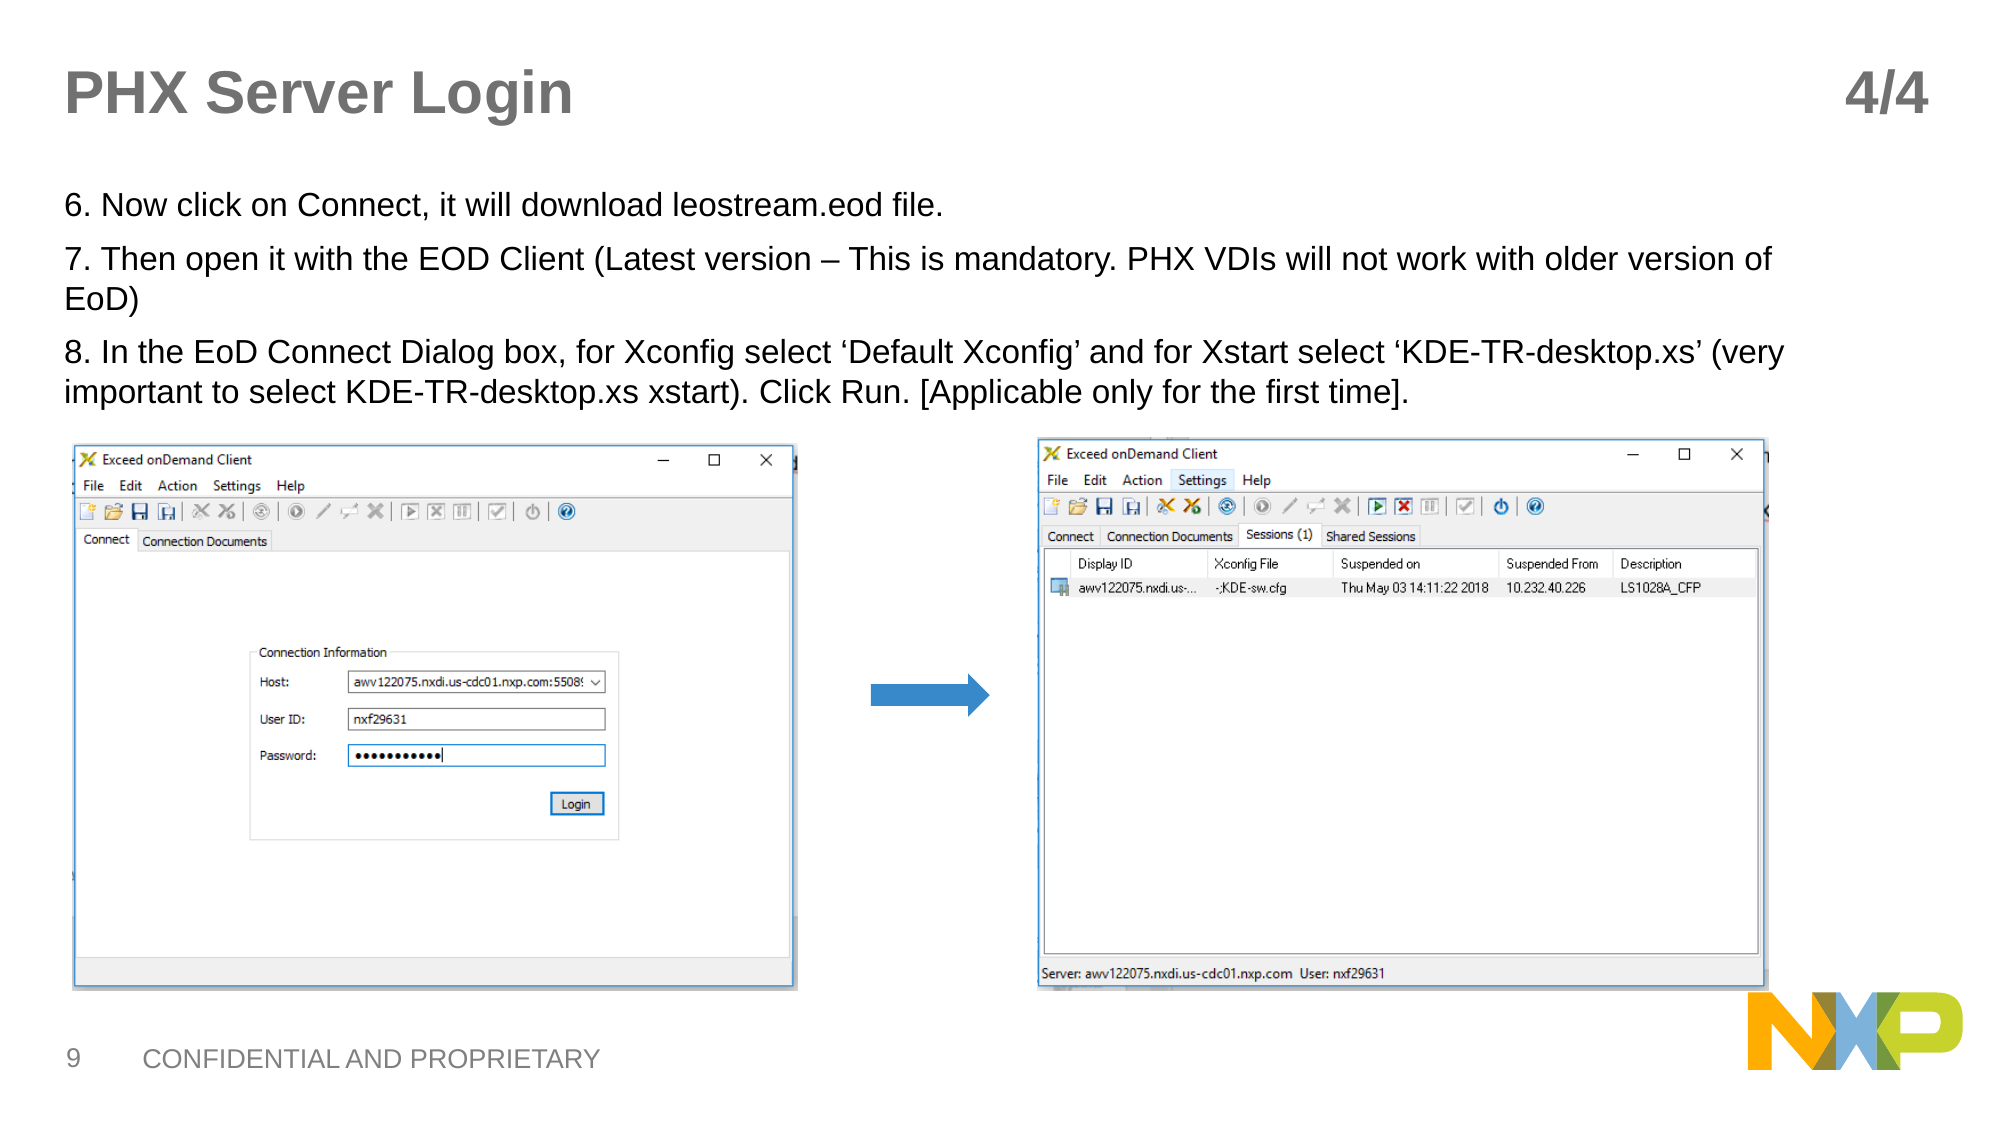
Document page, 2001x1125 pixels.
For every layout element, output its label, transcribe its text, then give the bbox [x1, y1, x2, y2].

list 6. Now click on Connect, it will download leostream.eod file. 7. Then open it with the EOD Client (Latest version – This is mandatory. PHX VDIs will not work with older version of EoD) 8. In the EoD Connect Dialog box, for Xconfig select ‘Default Xconfig’ and for Xstart select ‘KDE-TR-desktop.xs’ (very important to select KDE-TR-desktop.xs xstart). Click Run. [Applicable only for the first time]. [49, 176, 1808, 942]
picture [1036, 437, 1770, 991]
text_box [0, 0, 303, 212]
title PHX Server Login 4/4 [303, 45, 1963, 154]
picture [72, 443, 799, 991]
text_box [868, 671, 992, 719]
